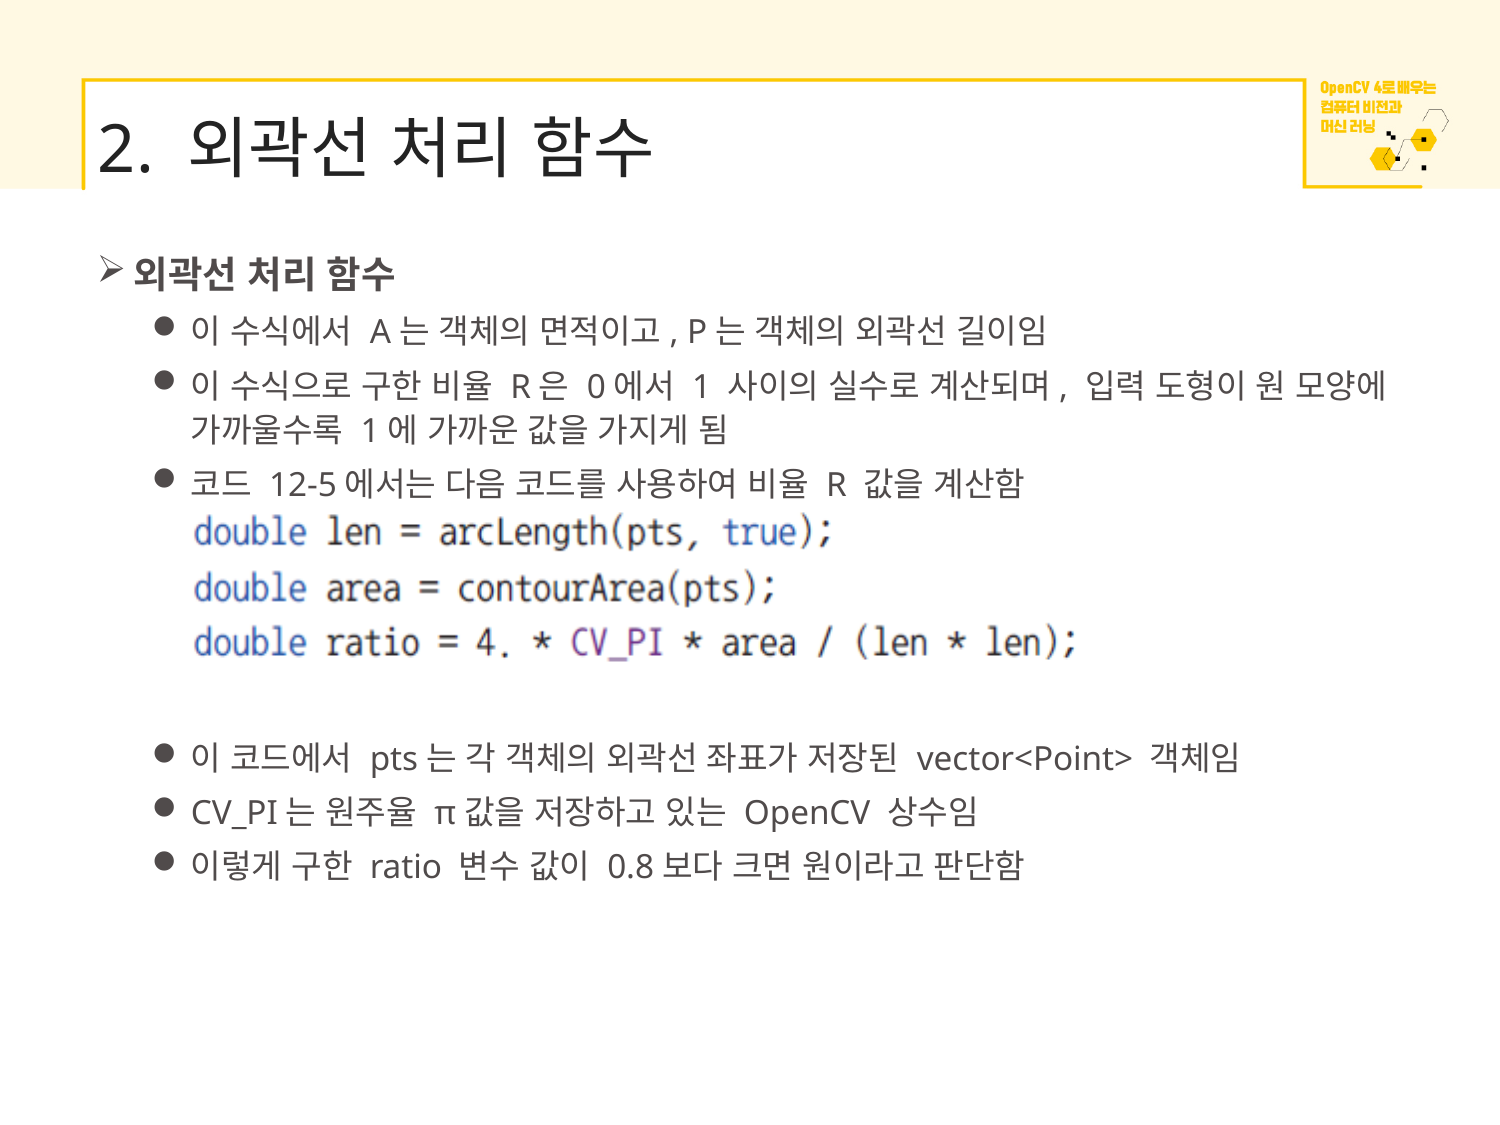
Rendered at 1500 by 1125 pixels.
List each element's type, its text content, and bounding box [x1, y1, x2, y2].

picture [0, 0, 1500, 1125]
list 외곽선 처리 함수 이 수식에서 A는 객체의 면적이고, P는 객체의 외곽선 길이임 이 수식으로 구한 비율 R은 0에서 1 사이의 실수로 계산되며, 입력 도형이 원 모양에 가까울수록 1에 가까운 값을 가지게 됨 코드 12-5에서는 다음 코드를 사용하여 비율 R 값을 계산함 이 코드에서 pts는 각 객체의 외곽선 좌표가 저장된 vector<Point> 객체임 CV_PI는 원주율 π값을 저장하고 있는 OpenCV 상수임 이렇게 구한 ratio 변수 값이 0.8보다 크면 원이라고 판단함 [81, 239, 1412, 1054]
title 2. 외곽선 처리 함수 [82, 61, 1413, 193]
